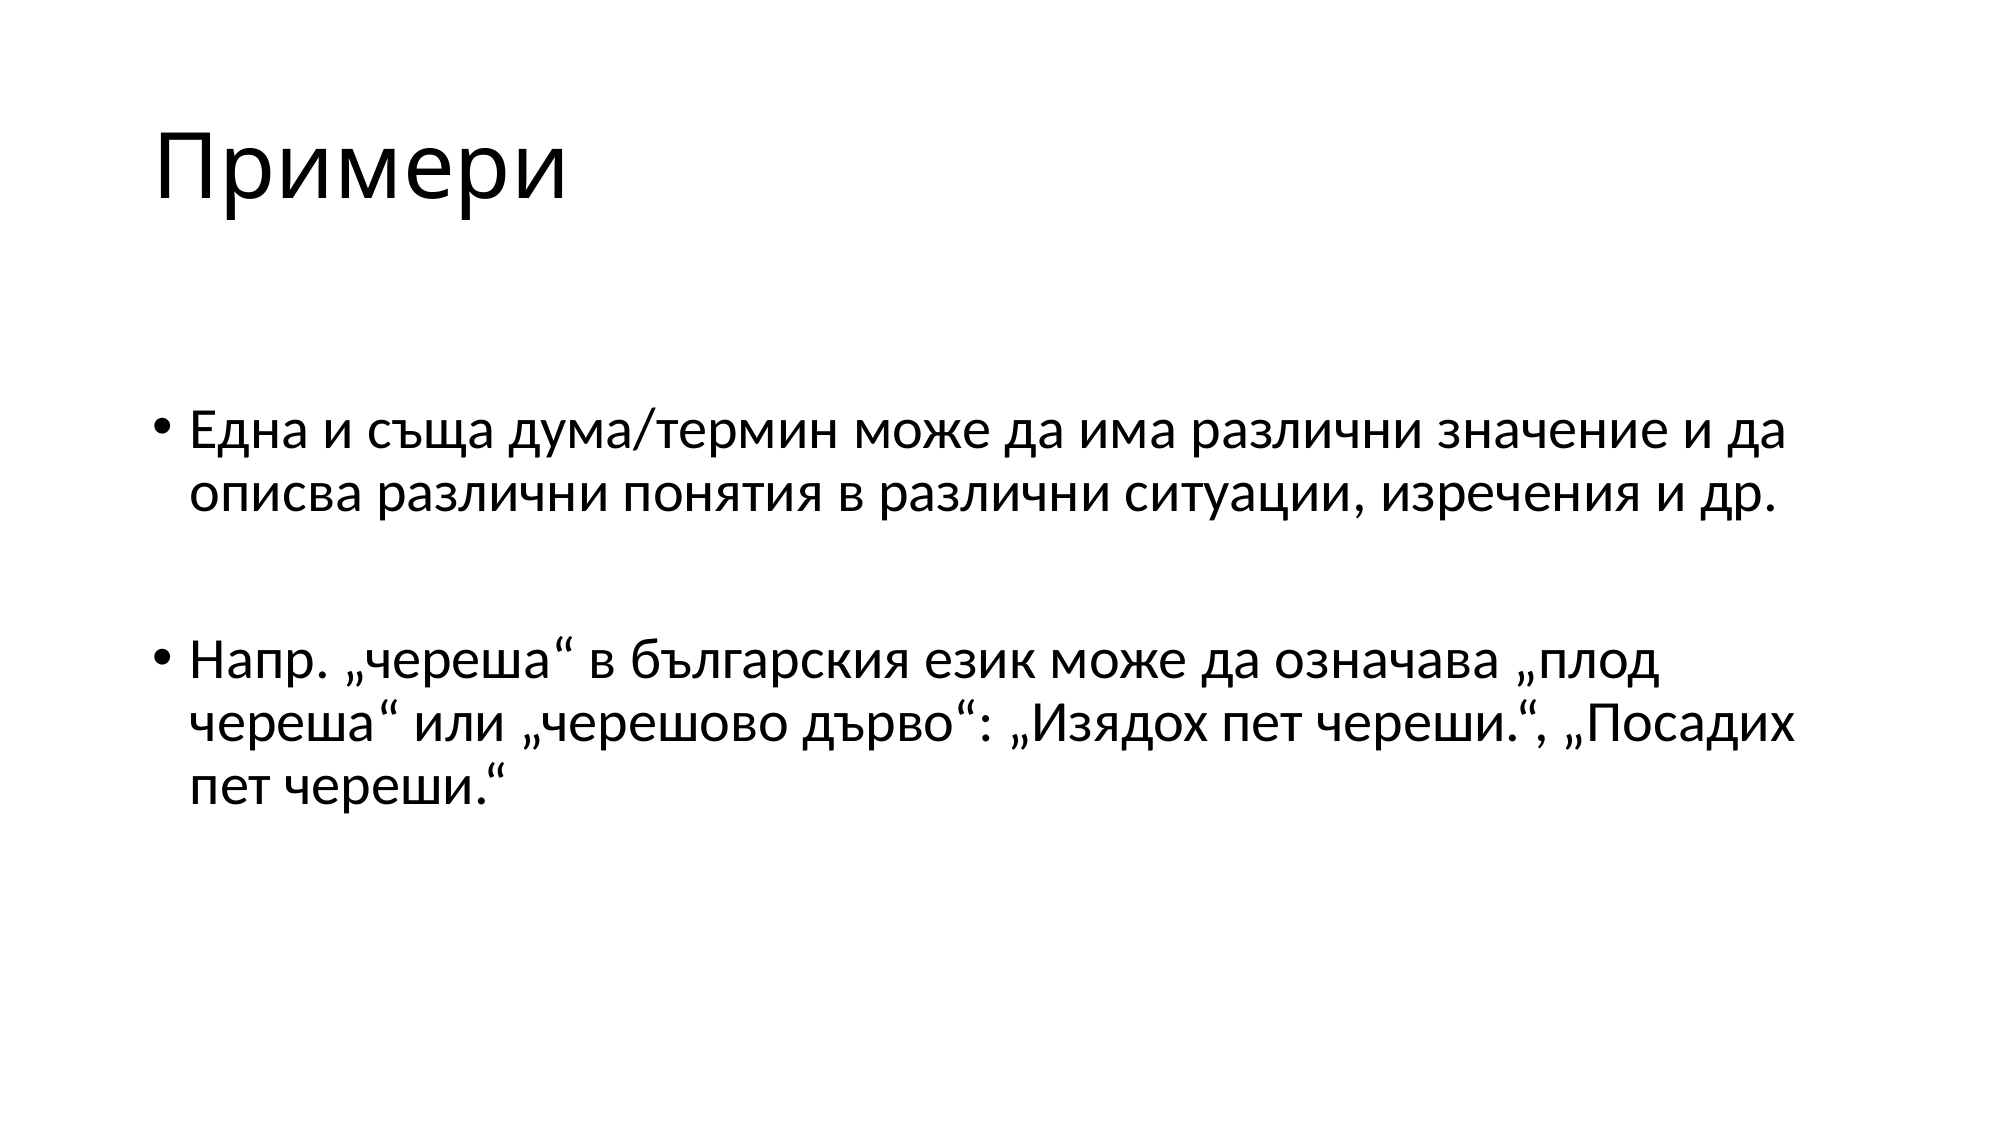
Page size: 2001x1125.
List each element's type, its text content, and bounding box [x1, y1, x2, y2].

title Примери [137, 59, 1863, 278]
list Една и съща дума/термин може да има различни значение и да описва различни понятия в различни ситуации, изречения и др. Напр. „череша“ в българския език може да означава „плод череша“ или „черешово дърво“: „Изядох пет череши.“, „Посадих пет череши.“ [137, 299, 1863, 1014]
